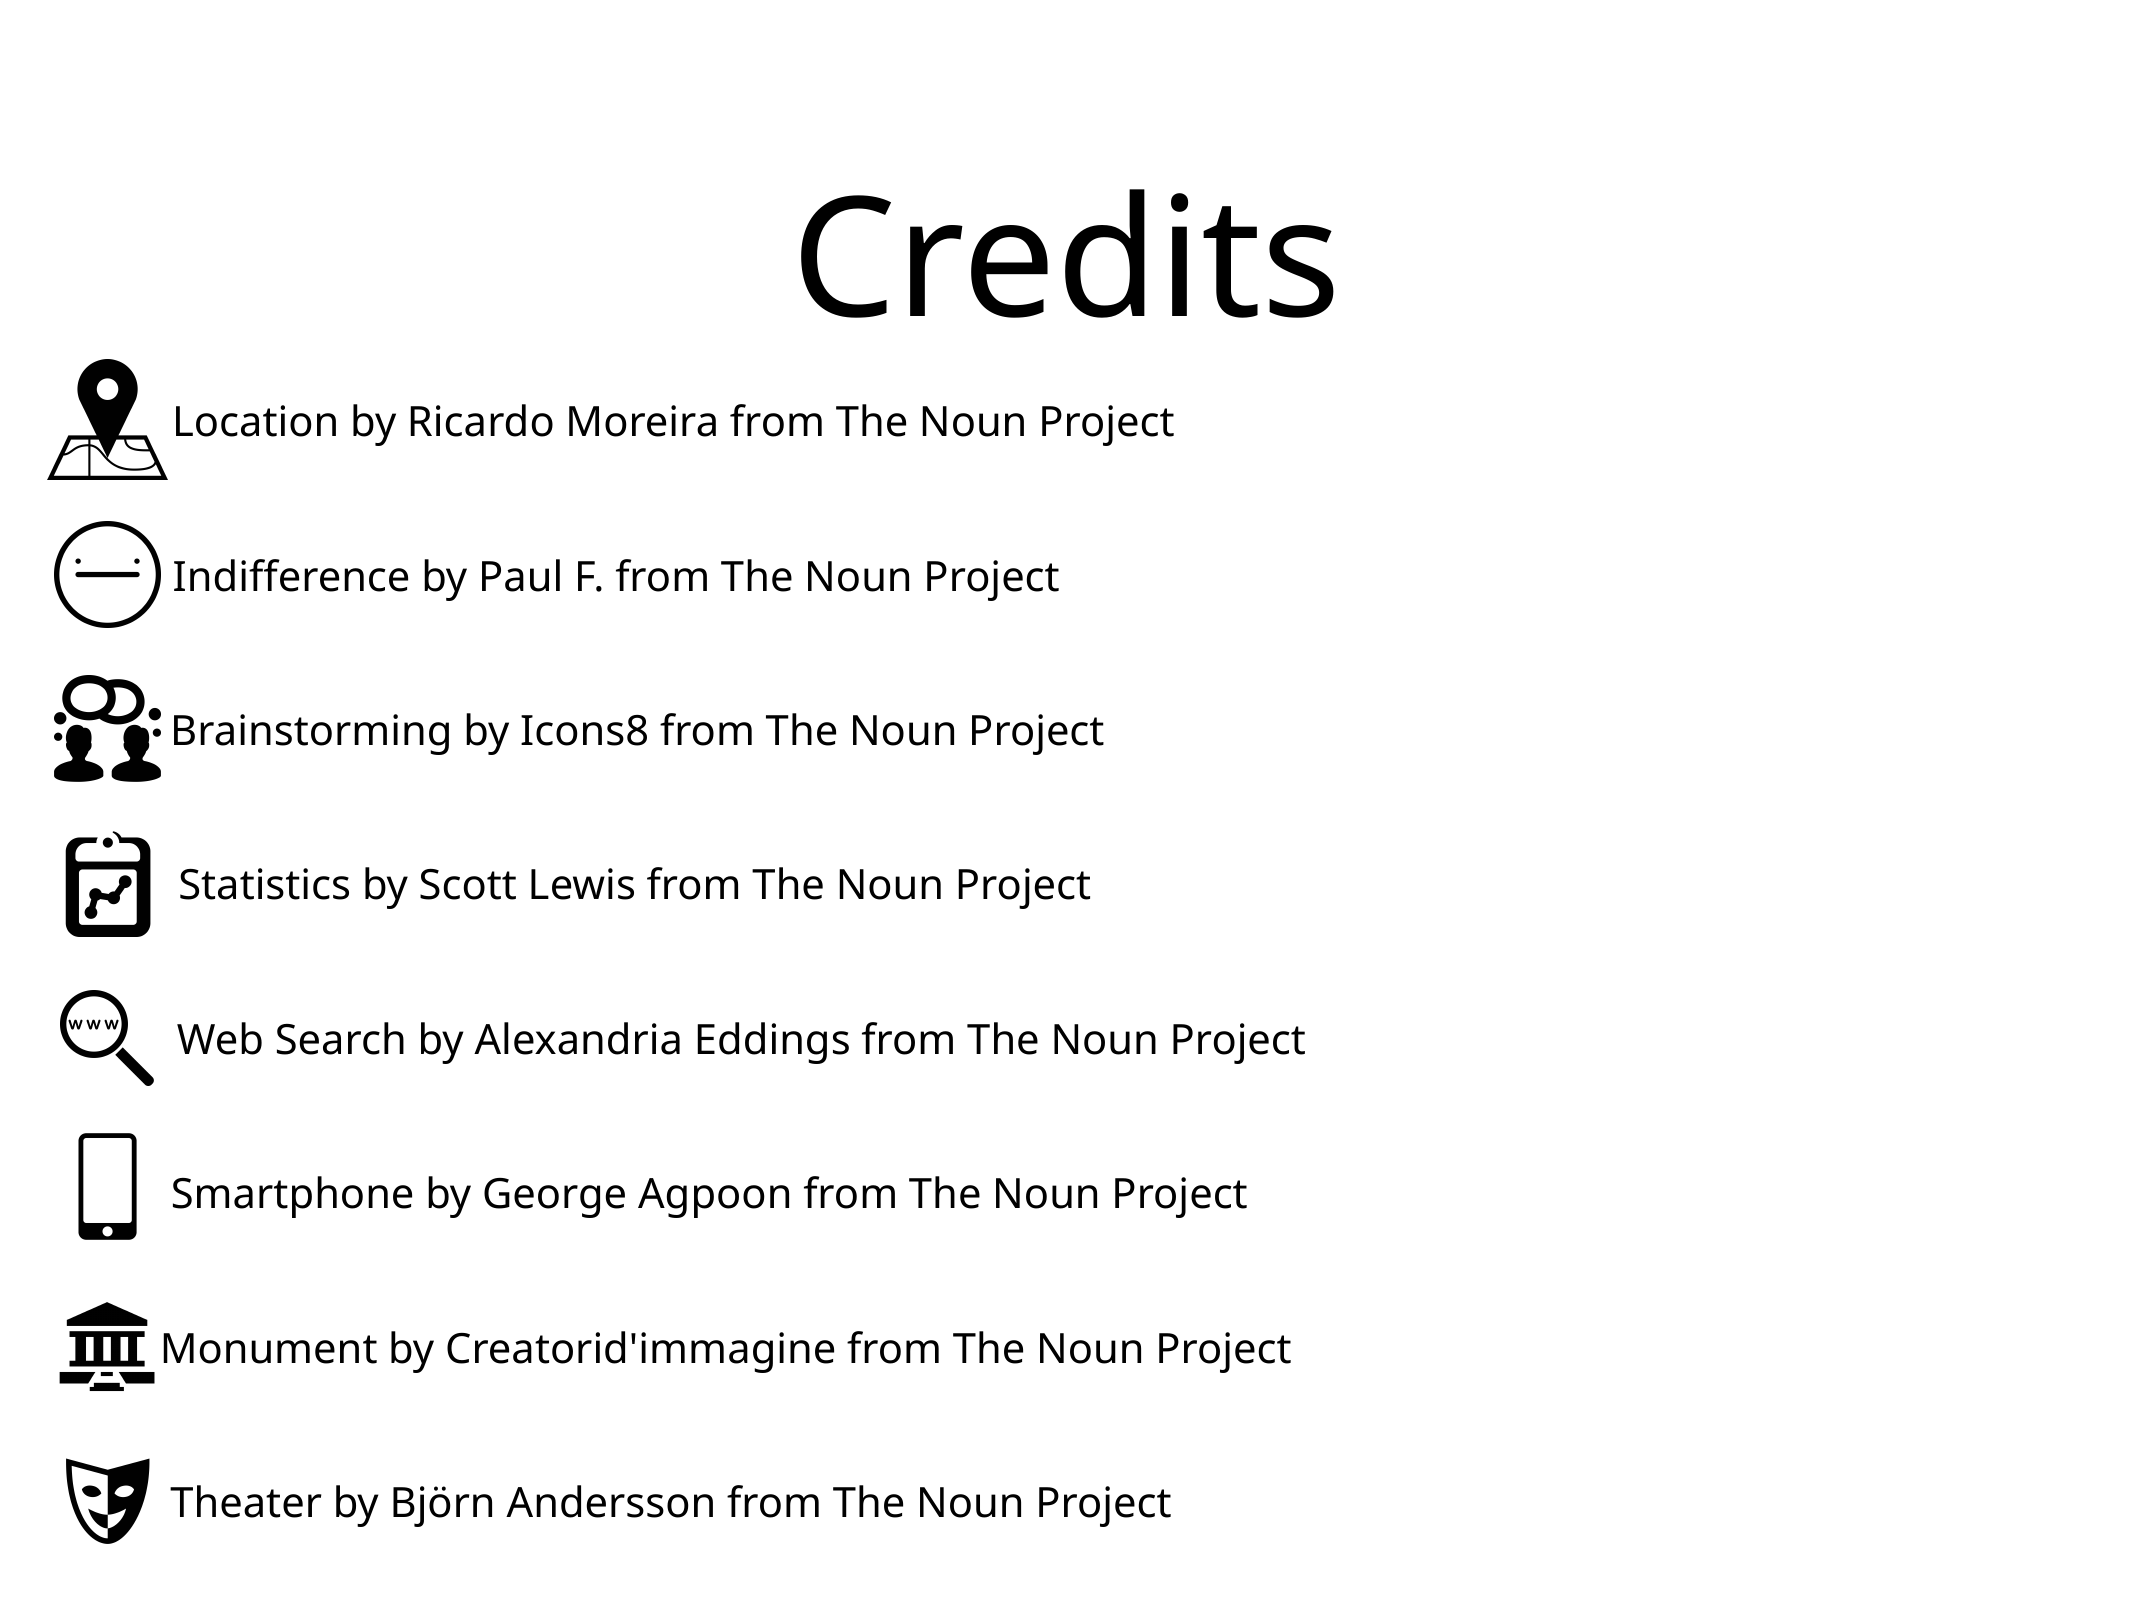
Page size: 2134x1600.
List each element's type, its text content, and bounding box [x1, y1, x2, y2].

text_box Web Search by Alexandria Eddings from The Noun Project [168, 1004, 1315, 1071]
picture [53, 520, 161, 628]
picture [47, 1131, 168, 1253]
text_box Theater by Björn Andersson from The Noun Project [165, 1467, 1181, 1535]
title Credits [155, 72, 1978, 428]
picture [47, 359, 168, 480]
picture [59, 989, 156, 1086]
text_box Brainstorming by Icons8 from The Noun Project [168, 695, 1113, 762]
text_box Statistics by Scott Lewis from The Noun Project [169, 849, 1100, 917]
text_box Indifference by Paul F. from The Noun Project [168, 540, 1069, 608]
text_box Smartphone by George Agpoon from The Noun Project [176, 1158, 1257, 1226]
picture [53, 675, 161, 783]
picture [53, 829, 161, 937]
text_box Location by Ricardo Moreira from The Noun Project [176, 386, 1183, 454]
text_box Monument by Creatorid'immagine from The Noun Project [196, 1313, 1301, 1380]
picture [28, 1267, 187, 1426]
picture [59, 1453, 156, 1549]
